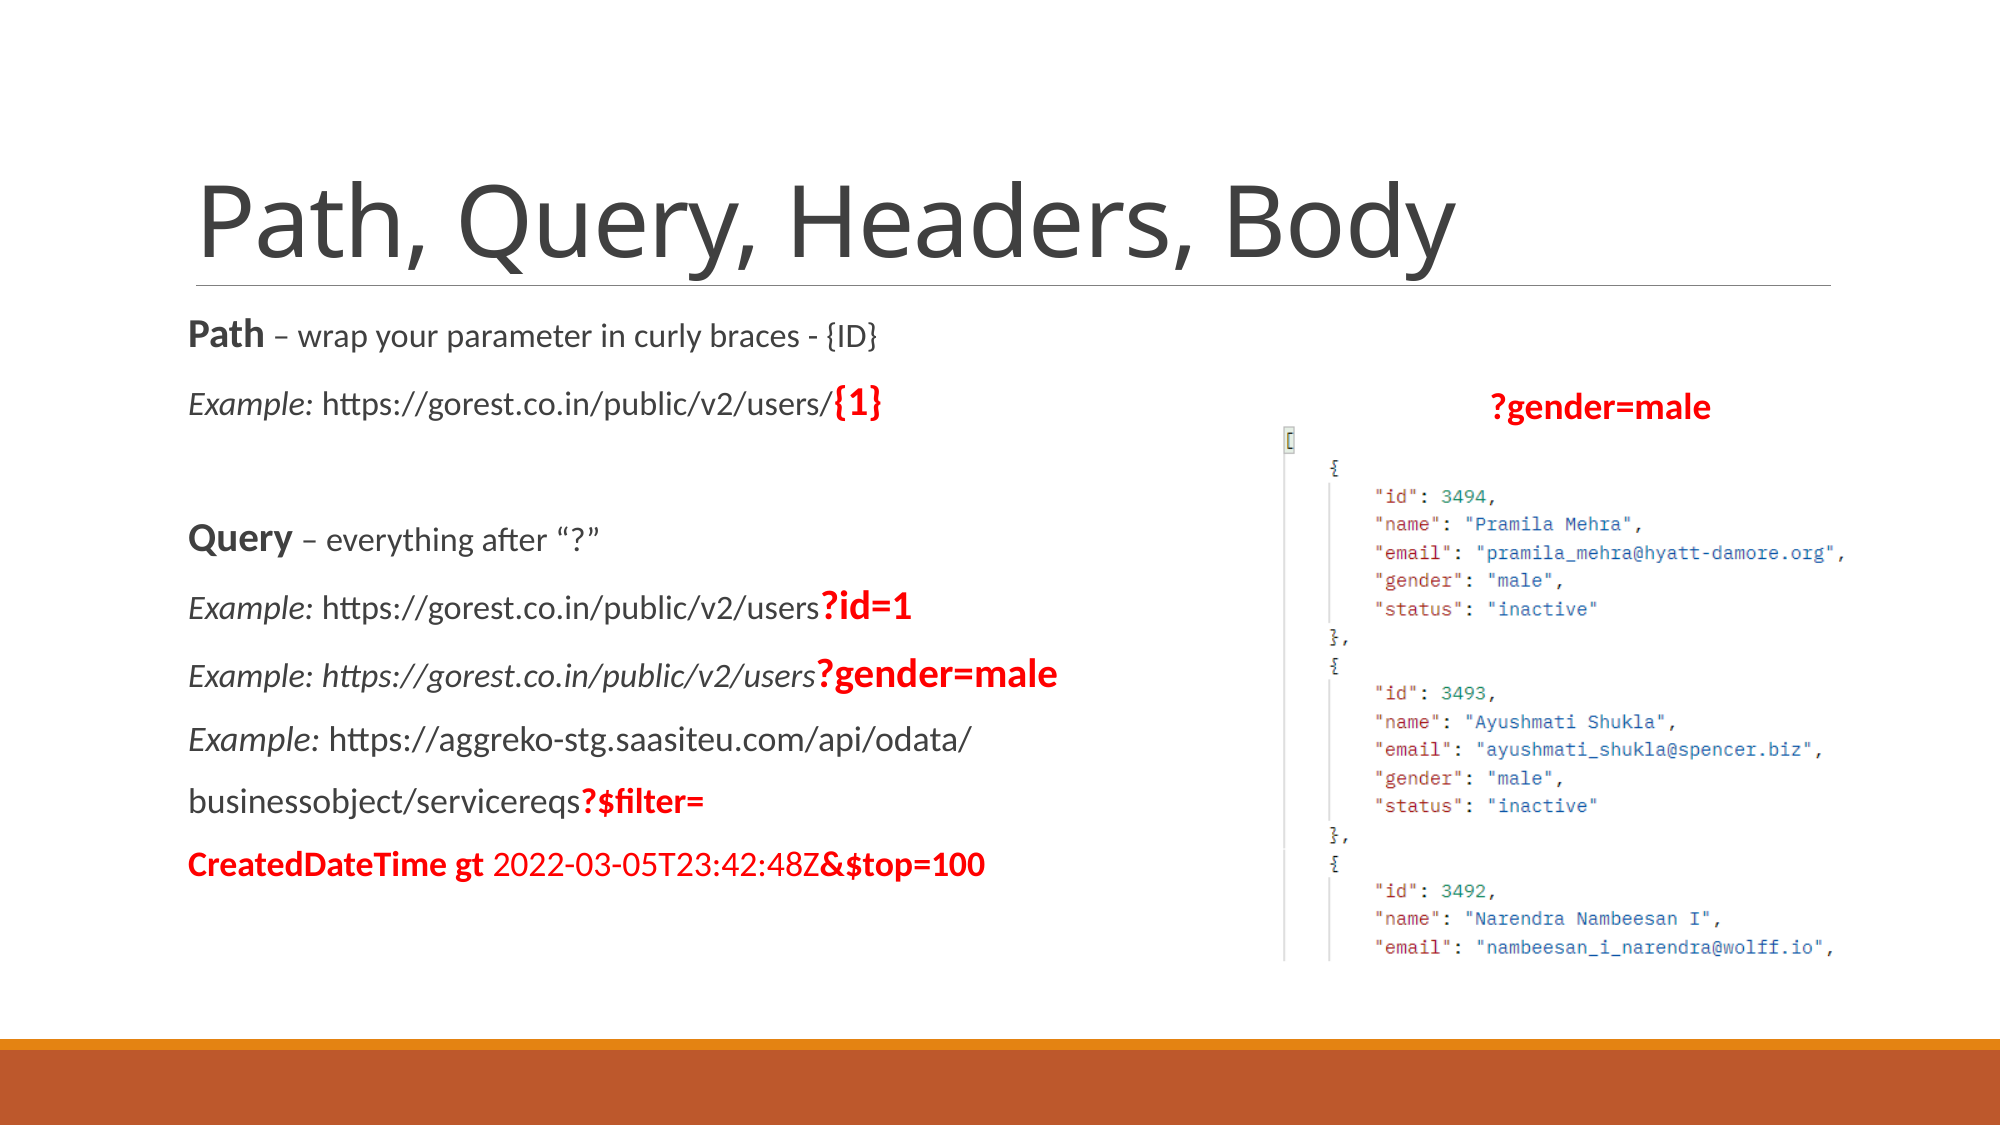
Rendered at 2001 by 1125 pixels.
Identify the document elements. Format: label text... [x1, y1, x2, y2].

picture [1270, 423, 1917, 965]
title Path, Query, Headers, Body [180, 47, 1830, 285]
text_box ?gender=male [1271, 374, 1931, 435]
list Path – wrap your parameter in curly braces - {ID} Example: https://gorest.co.in/public/v2/users/{1} Query – everything after “?” Example: https://gorest.co.in/public/v2/users?id=1 Example: https://gorest.co.in/public/v2/users?gender=male Example: https://aggreko-stg.saasiteu.com/api/odata/ businessobject/servicereqs?$filter= CreatedDateTime gt 2022-03-05T23:42:48Z&$top=100 [174, 304, 1825, 965]
